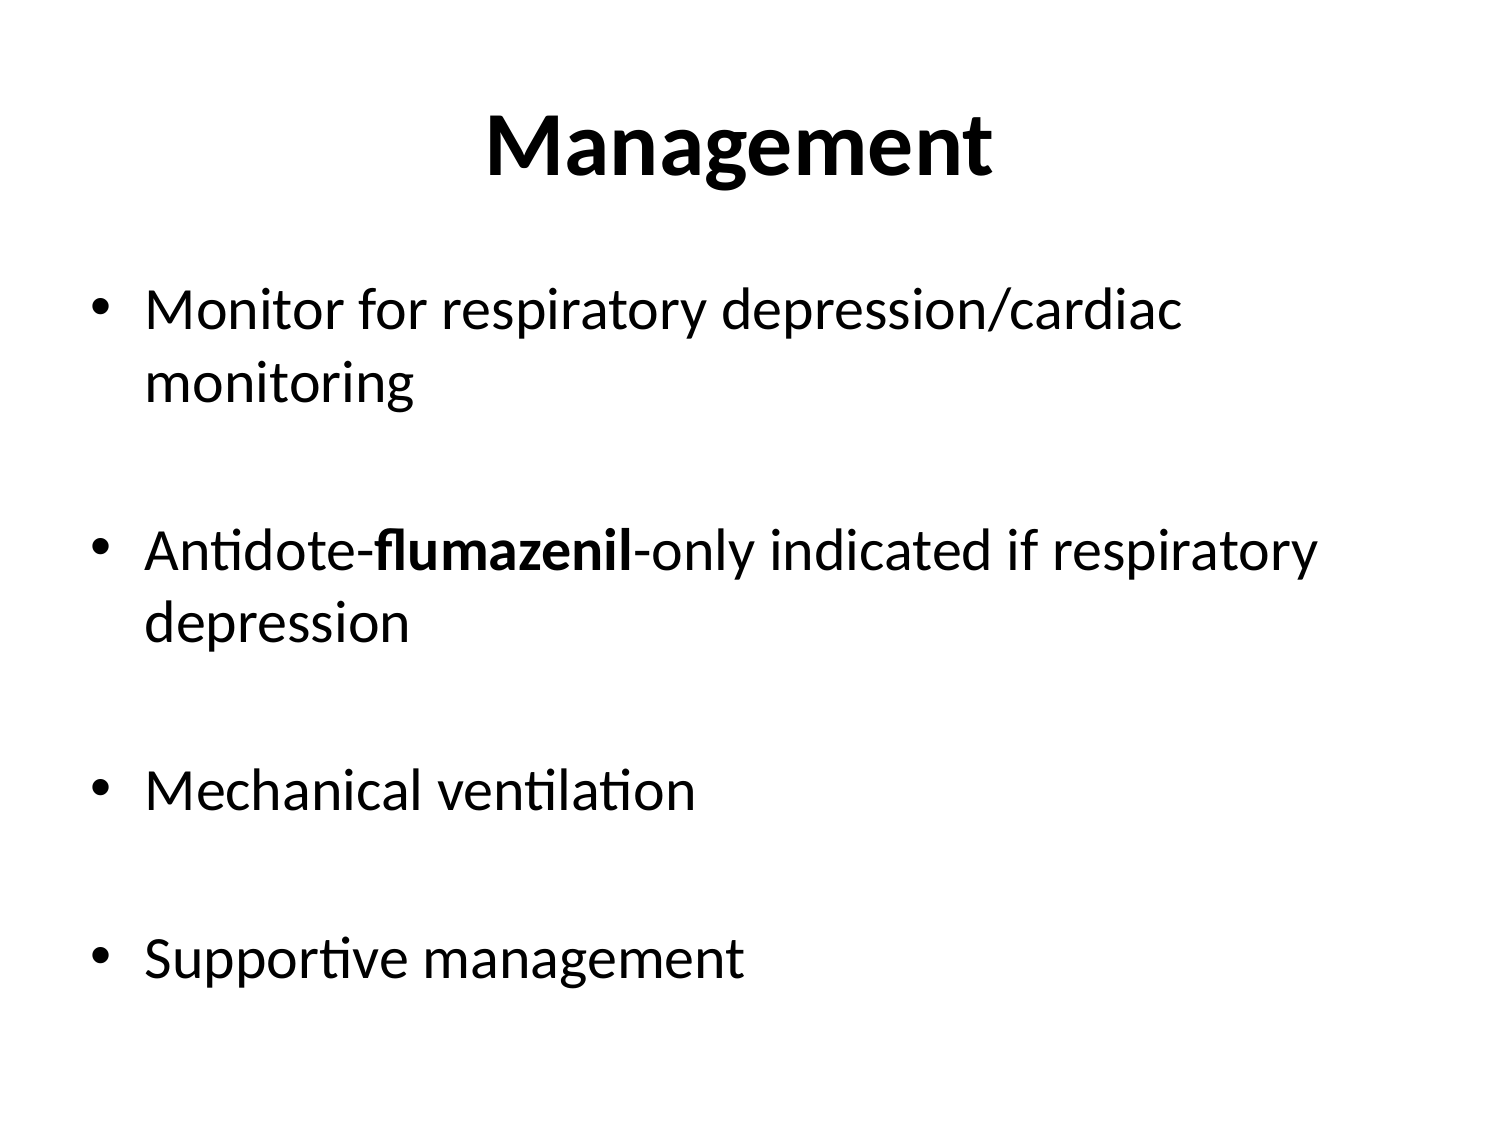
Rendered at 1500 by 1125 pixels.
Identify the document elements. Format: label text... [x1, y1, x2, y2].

title Management [75, 45, 1425, 233]
list Monitor for respiratory depression/cardiac monitoring Antidote-flumazenil-only indicated if respiratory depression Mechanical ventilation Supportive management [75, 262, 1425, 1005]
